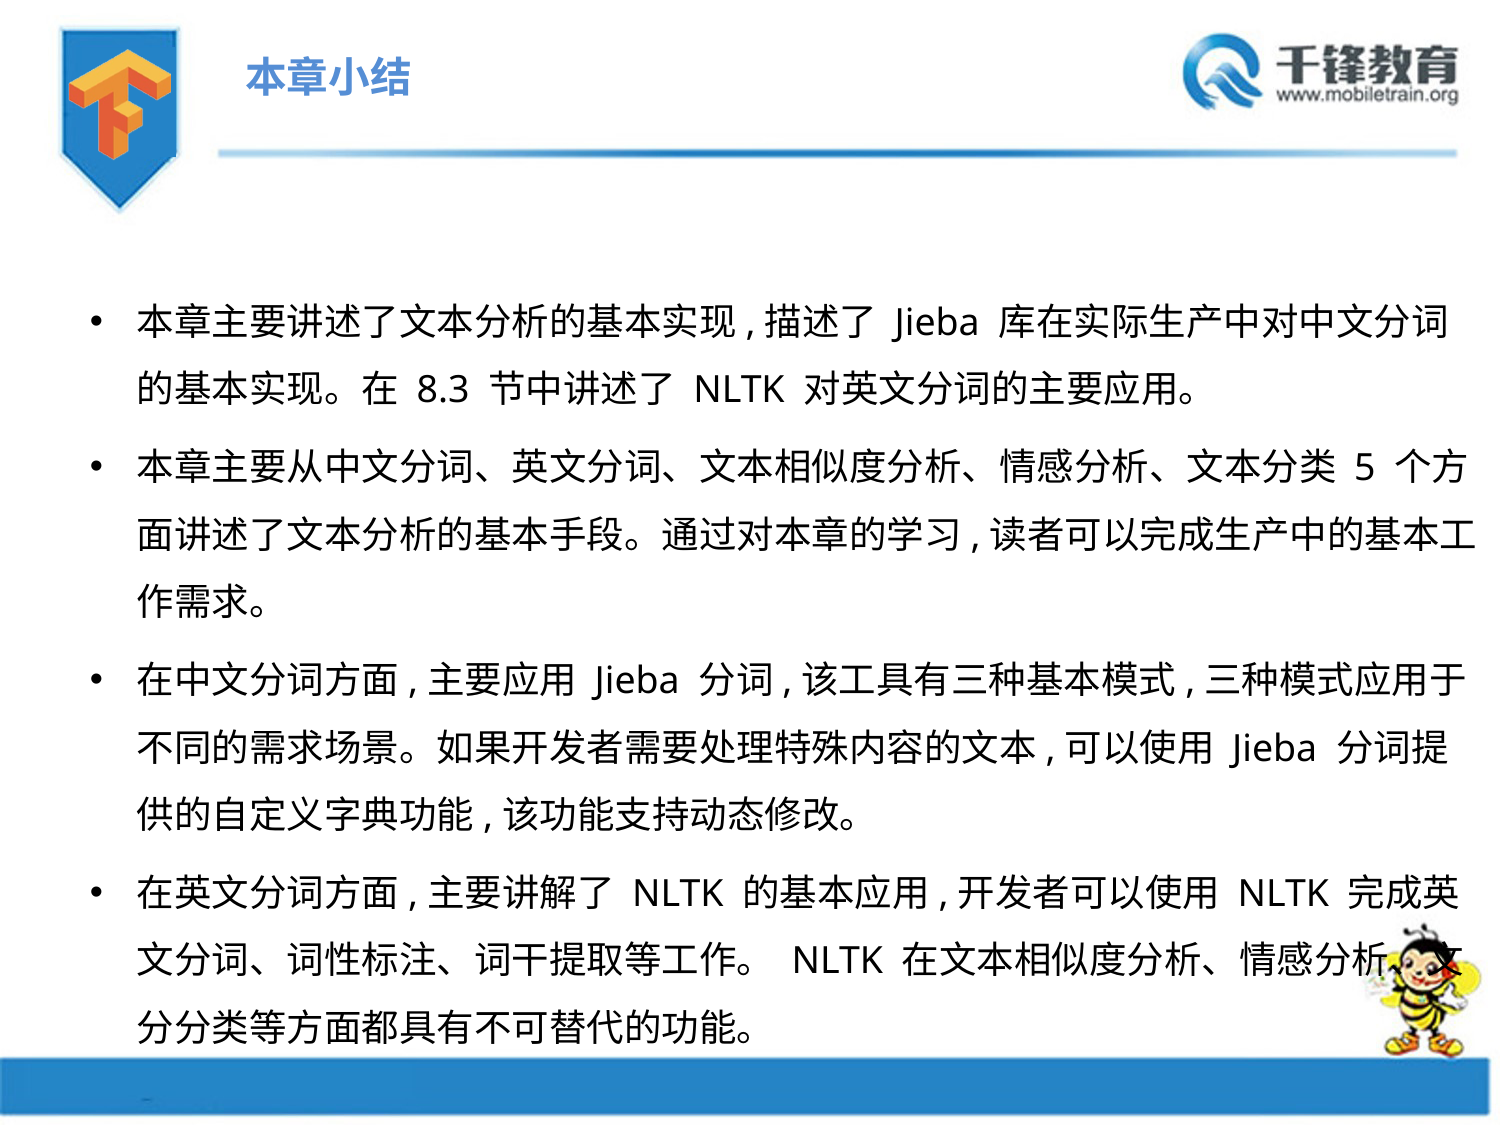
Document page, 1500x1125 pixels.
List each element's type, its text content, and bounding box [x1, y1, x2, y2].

text_box 本章小结 [230, 29, 1069, 122]
picture [0, 1057, 1500, 1125]
text_box 本章主要讲述了文本分析的基本实现,描述了 Jieba 库在实际生产中对中文分词的基本实现。在 8.3 节中讲述了 NLTK 对英文分词的主要应用。 本章主要从中文分词、英文分词、文本相似度分析、情感分析、文本分类 5 个方面讲述了文本分析的基本手段。通过对本章的学习,读者可以完成生产中的基本工作需求。 在中文分词方面,主要应用 Jieba 分词,该工具有三种基本模式,三种模式应用于不同的需求场景。如果开发者需要处理特殊内容的文本,可以使用 Jieba 分词提供的自定义字典功能,该功能支持动态修改。 在英文分词方面,主要讲解了 NLTK 的基本应用,开发者可以使用 NLTK 完成英文分词、词性标注、词干提取等工作。 NLTK 在文本相似度分析、情感分析、文分分类等方面都具有不可替代的功能。 [0, 267, 1500, 1057]
picture [0, 0, 1500, 267]
